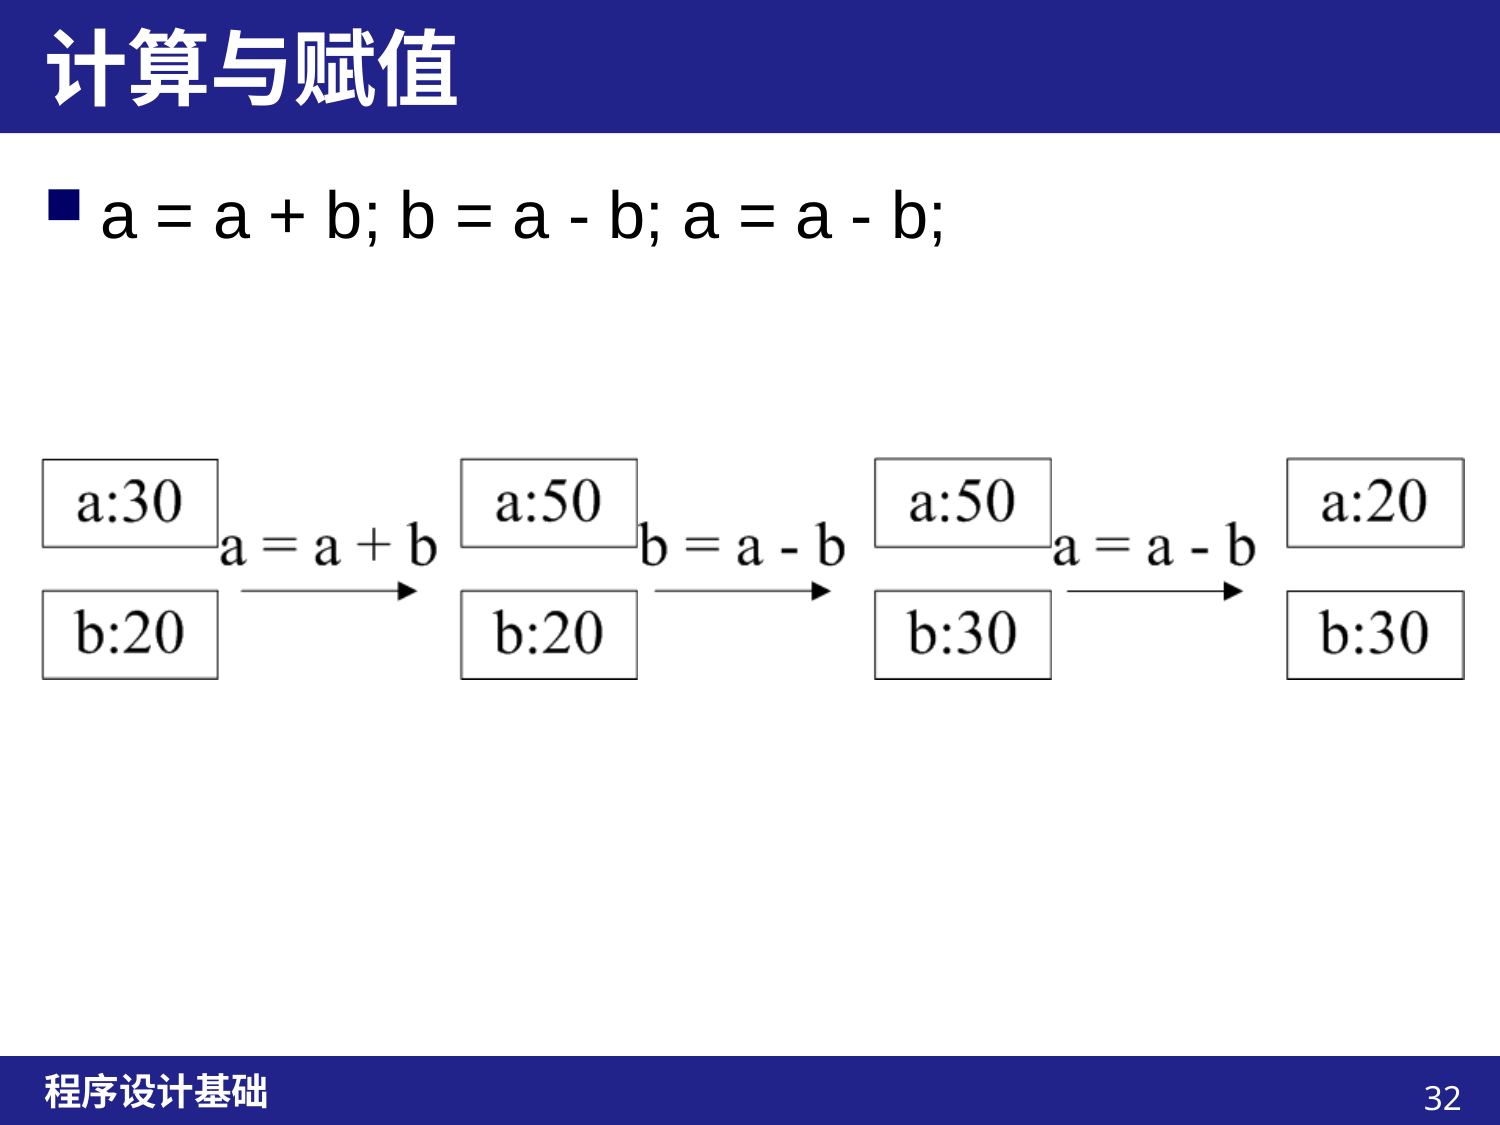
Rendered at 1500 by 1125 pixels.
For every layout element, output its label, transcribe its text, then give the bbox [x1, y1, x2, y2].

list a = a + b; b = a - b; a = a - b; [29, 156, 1469, 1034]
picture [41, 455, 1466, 680]
title 计算与赋值 [29, 0, 1469, 134]
